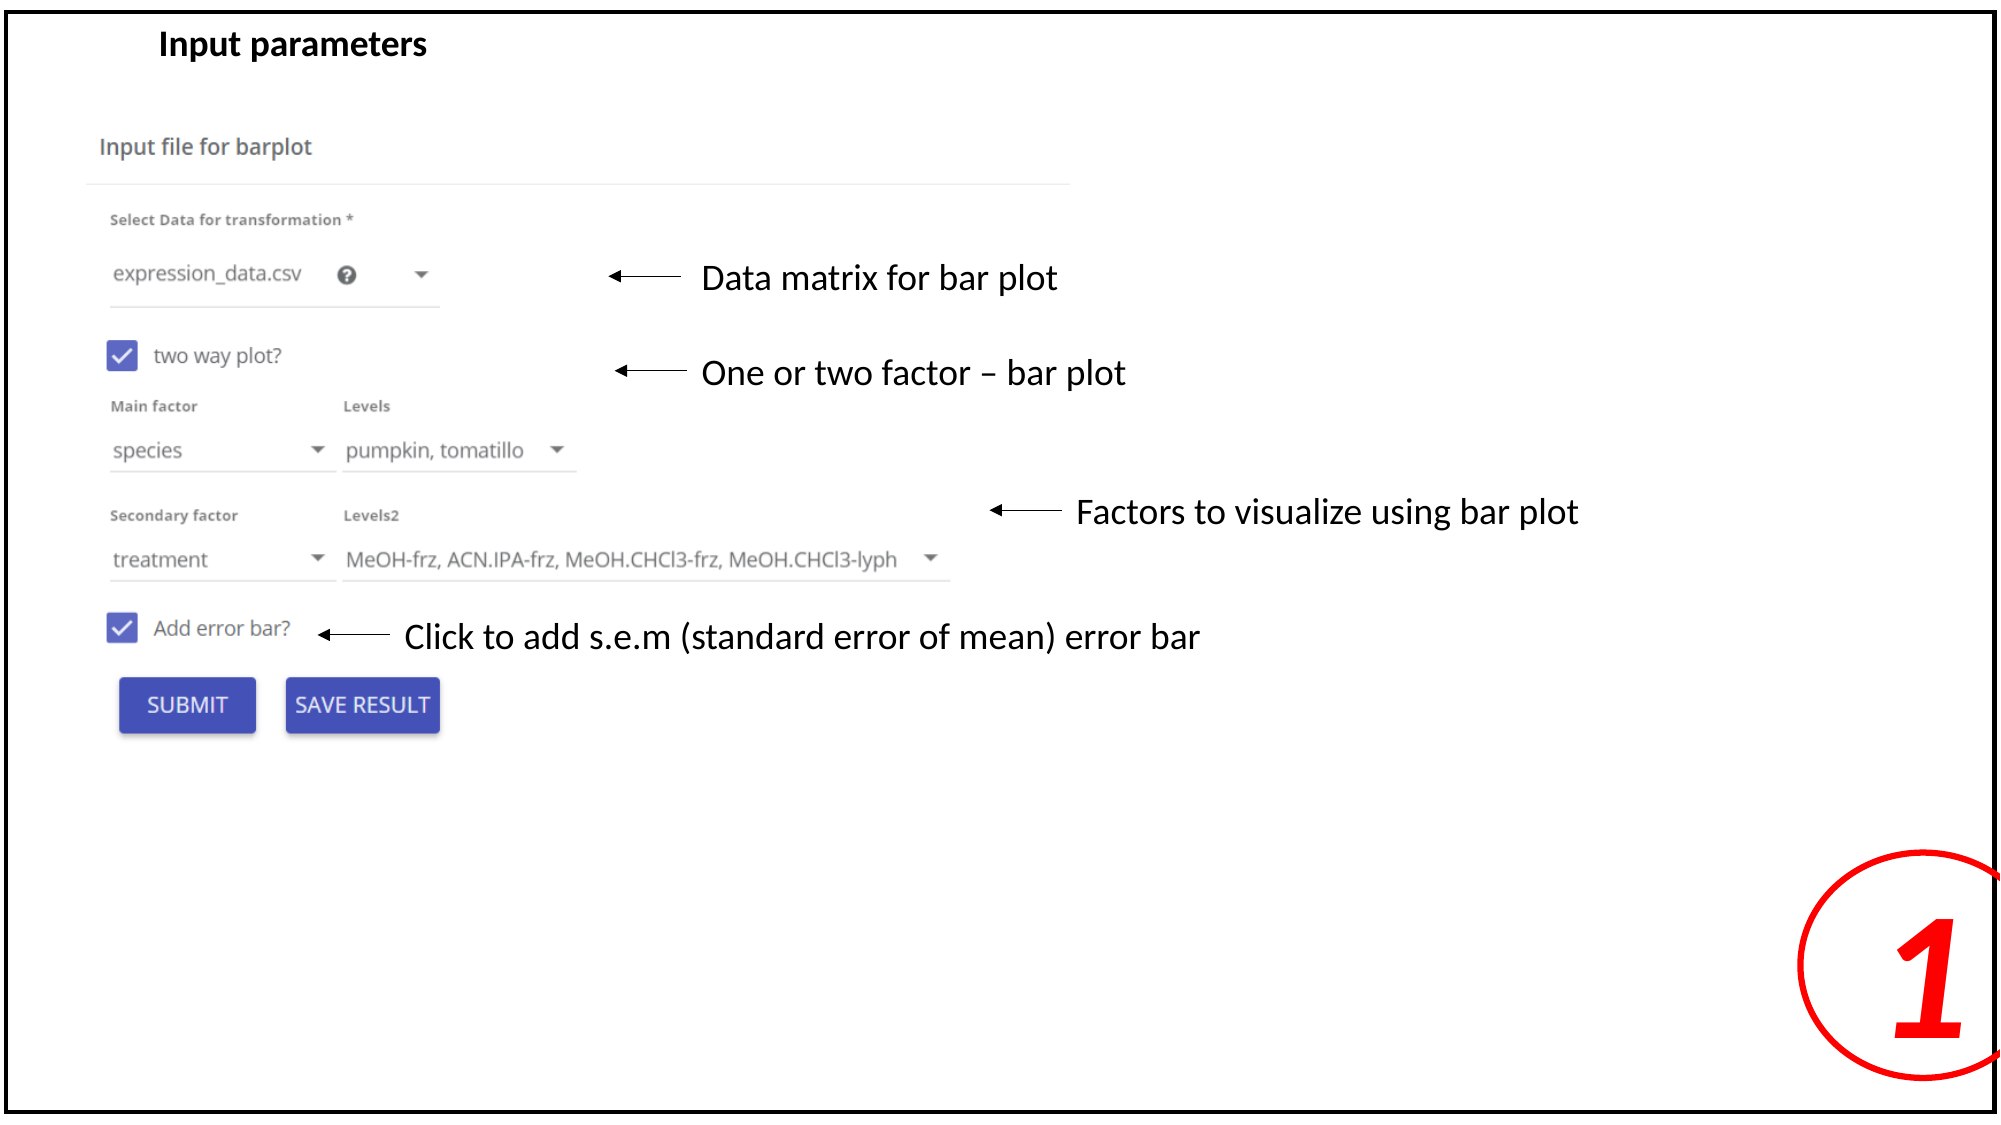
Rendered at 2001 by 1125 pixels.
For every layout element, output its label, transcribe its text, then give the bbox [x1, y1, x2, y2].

text_box 1 [1799, 851, 2000, 1079]
text_box Click to add s.e.m (standard error of mean) error bar [1070, 604, 1514, 665]
text_box [5, 11, 1996, 1113]
text_box Factors to visualize using bar plot [1070, 479, 1644, 540]
picture [86, 117, 1070, 790]
text_box Input parameters [143, 11, 461, 72]
